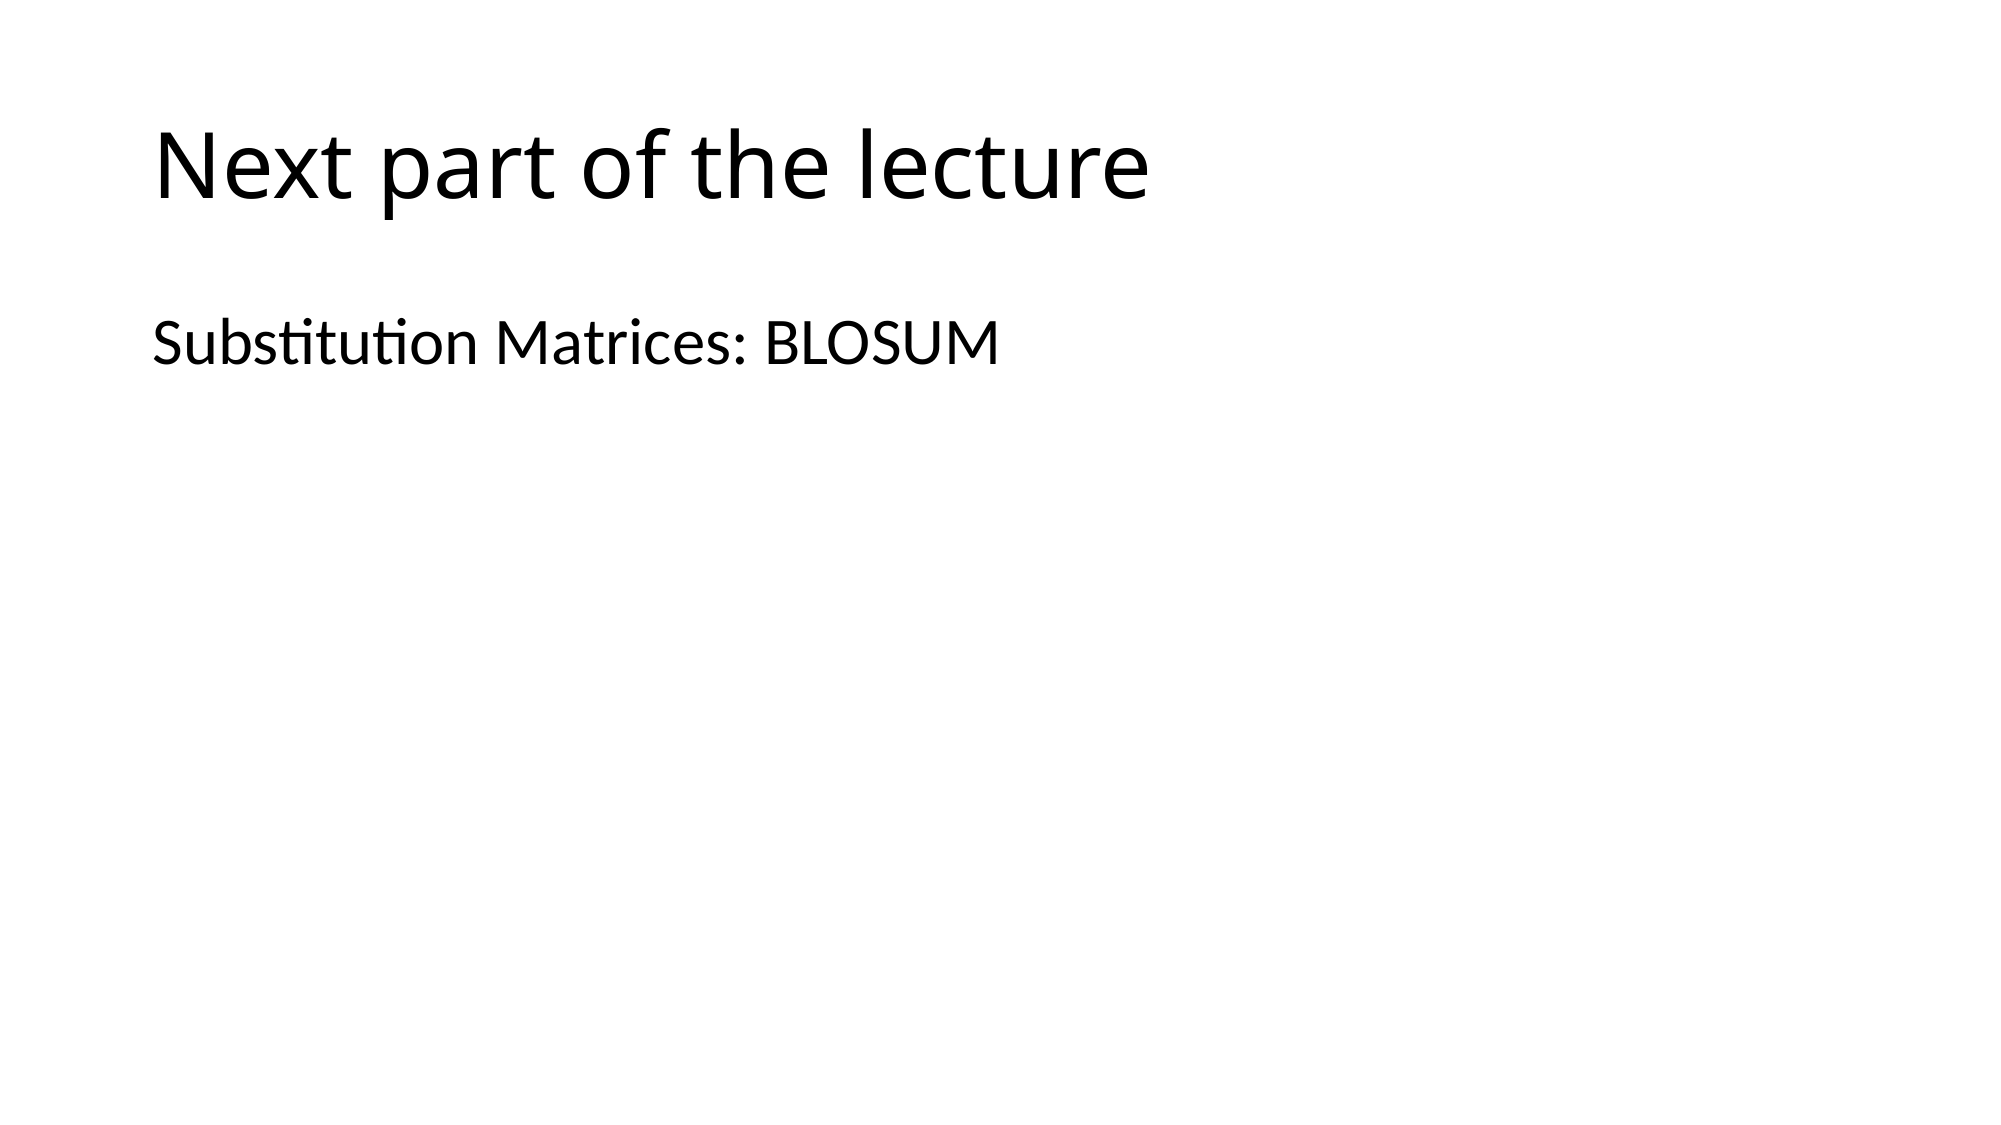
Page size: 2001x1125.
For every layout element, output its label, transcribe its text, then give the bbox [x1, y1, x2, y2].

list Substitution Matrices: BLOSUM [137, 299, 1863, 1014]
title Next part of the lecture [137, 59, 1863, 278]
